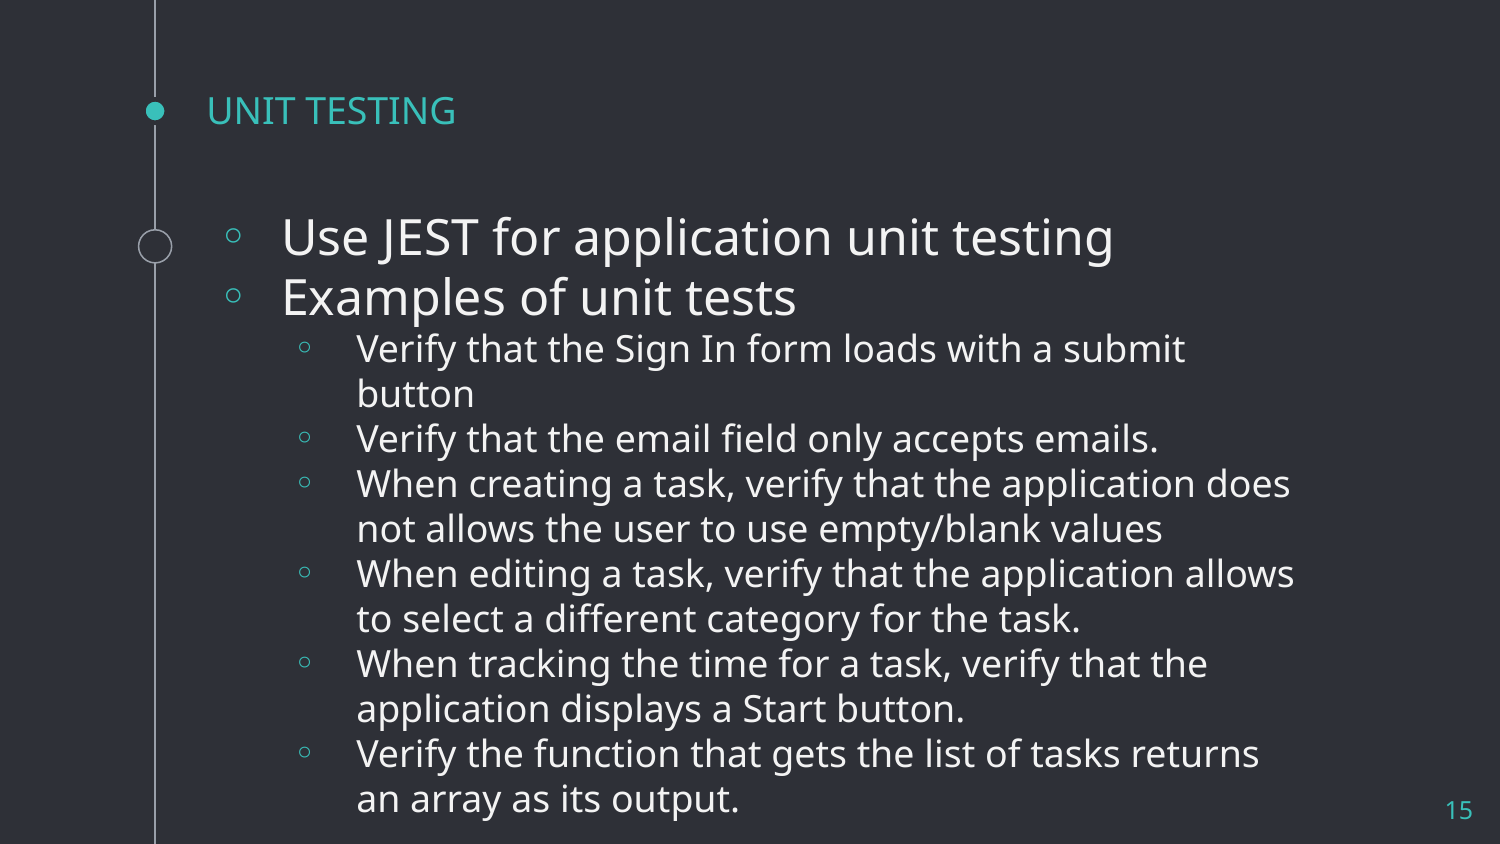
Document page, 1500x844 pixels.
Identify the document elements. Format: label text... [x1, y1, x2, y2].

list Use JEST for application unit testing Examples of unit tests Verify that the Sign In form loads with a submit button Verify that the email field only accepts emails. When creating a task, verify that the application does not allows the user to use empty/blank values When editing a task, verify that the application allows to select a different category for the task. When tracking the time for a task, verify that the application displays a Start button. Verify the function that gets the list of tasks returns an array as its output. [191, 189, 1317, 802]
title UNIT TESTING [191, 90, 1317, 147]
slide_number 15 [1398, 779, 1489, 832]
